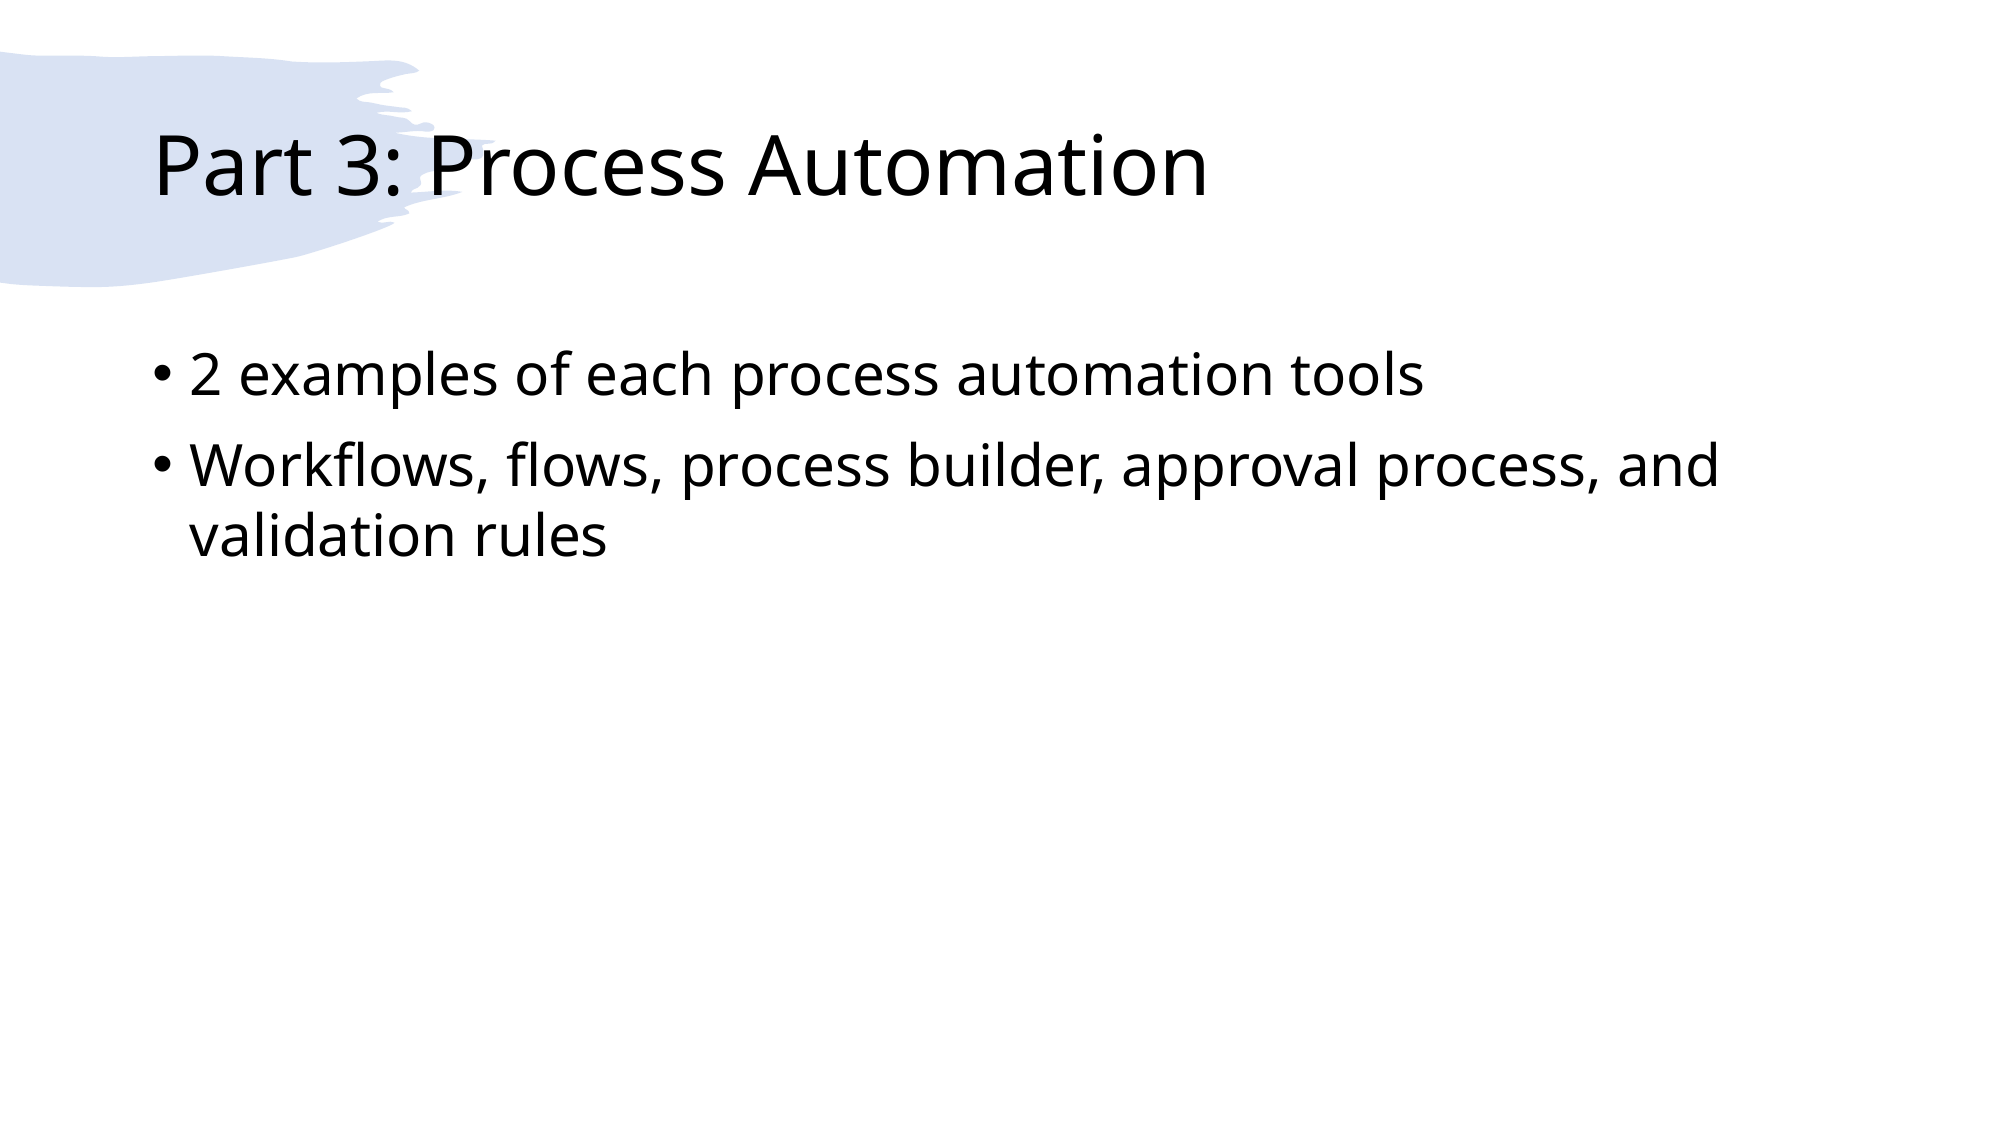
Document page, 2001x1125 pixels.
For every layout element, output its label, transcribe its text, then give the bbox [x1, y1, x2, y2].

title Part 3: Process Automation [137, 59, 1863, 278]
list 2 examples of each process automation tools Workflows, flows, process builder, approval process, and validation rules [137, 329, 1863, 1013]
